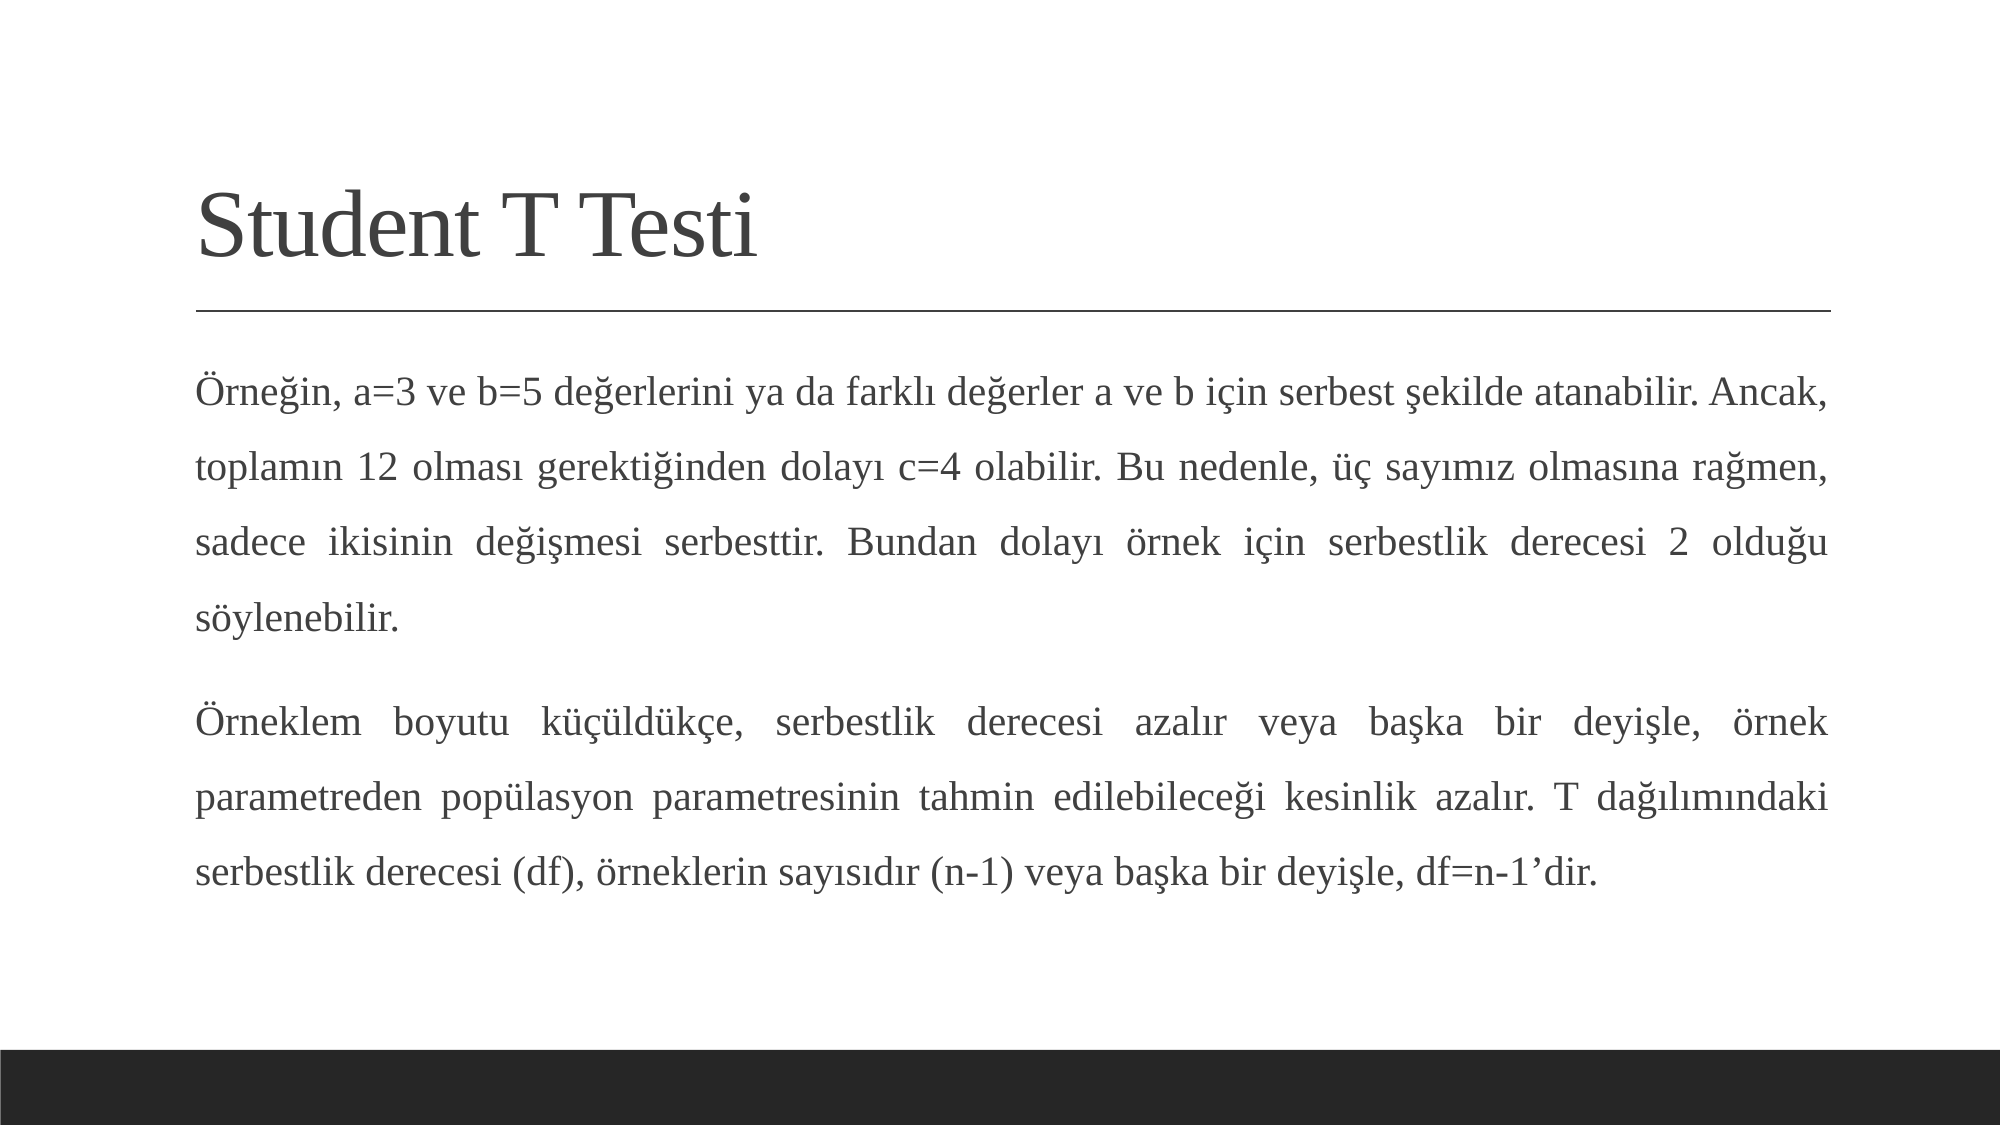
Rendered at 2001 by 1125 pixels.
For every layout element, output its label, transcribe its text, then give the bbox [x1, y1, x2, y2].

list Örneğin, a=3 ve b=5 değerlerini ya da farklı değerler a ve b için serbest şekilde atanabilir. Ancak, toplamın 12 olması gerektiğinden dolayı c=4 olabilir. Bu nedenle, üç sayımız olmasına rağmen, sadece ikisinin değişmesi serbesttir. Bundan dolayı örnek için serbestlik derecesi 2 olduğu söylenebilir. Örneklem boyutu küçüldükçe, serbestlik derecesi azalır veya başka bir deyişle, örnek parametreden popülasyon parametresinin tahmin edilebileceği kesinlik azalır. T dağılımındaki serbestlik derecesi (df), örneklerin sayısıdır (n-1) veya başka bir deyişle, df=n-1’dir. [180, 331, 1830, 949]
title Student T Testi [180, 47, 1830, 285]
